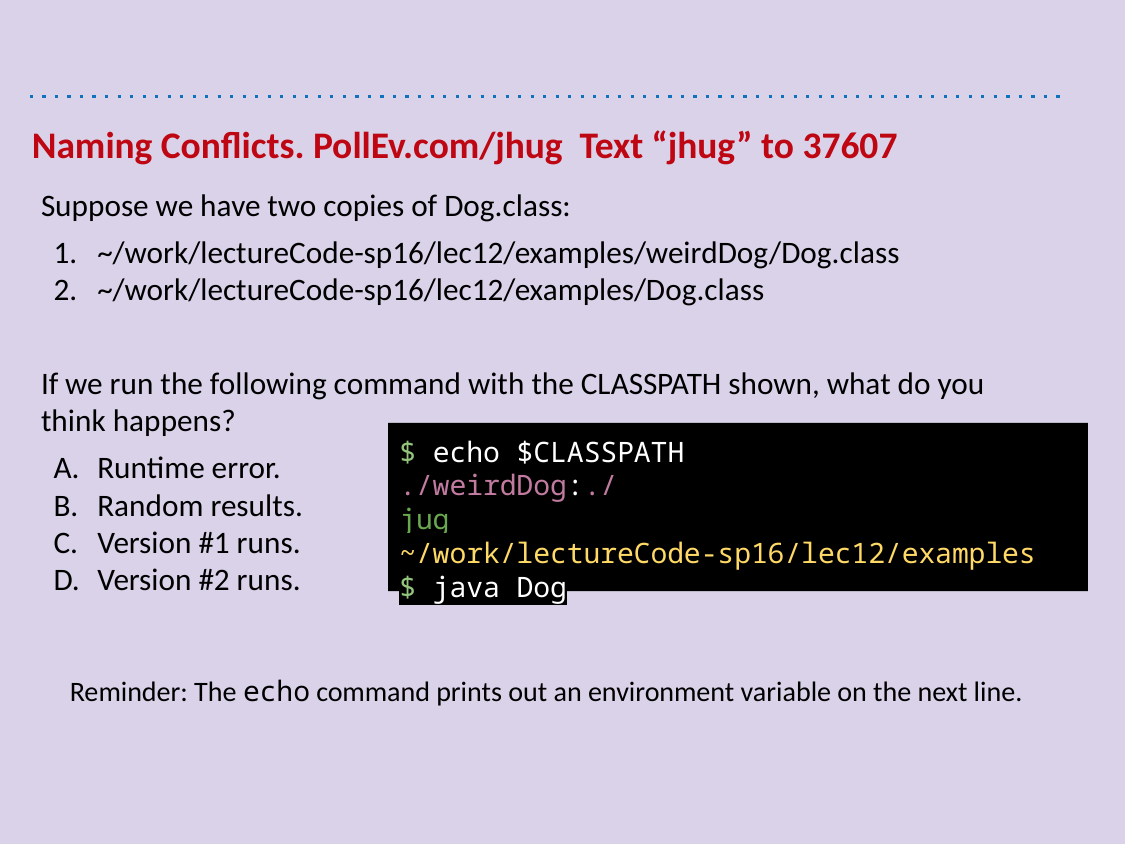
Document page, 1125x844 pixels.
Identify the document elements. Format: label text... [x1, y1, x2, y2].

title Naming Conflicts. PollEv.com/jhug Text “jhug” to 37607 [20, 116, 1033, 178]
list Suppose we have two copies of Dog.class: ~/work/lectureCode-sp16/lec12/examples/weirdDog/Dog.class ~/work/lectureCode-sp16/lec12/examples/Dog.class If we run the following command with the CLASSPATH shown, what do you think happens? Runtime error. Random results. Version #1 runs. Version #2 runs. [29, 173, 1069, 685]
text_box Reminder: The echo command prints out an environment variable on the next line. [58, 662, 1049, 714]
text_box $ echo $CLASSPATH ./weirdDog:./ jug ~/work/lectureCode-sp16/lec12/examples $ java Dog [388, 422, 1088, 592]
